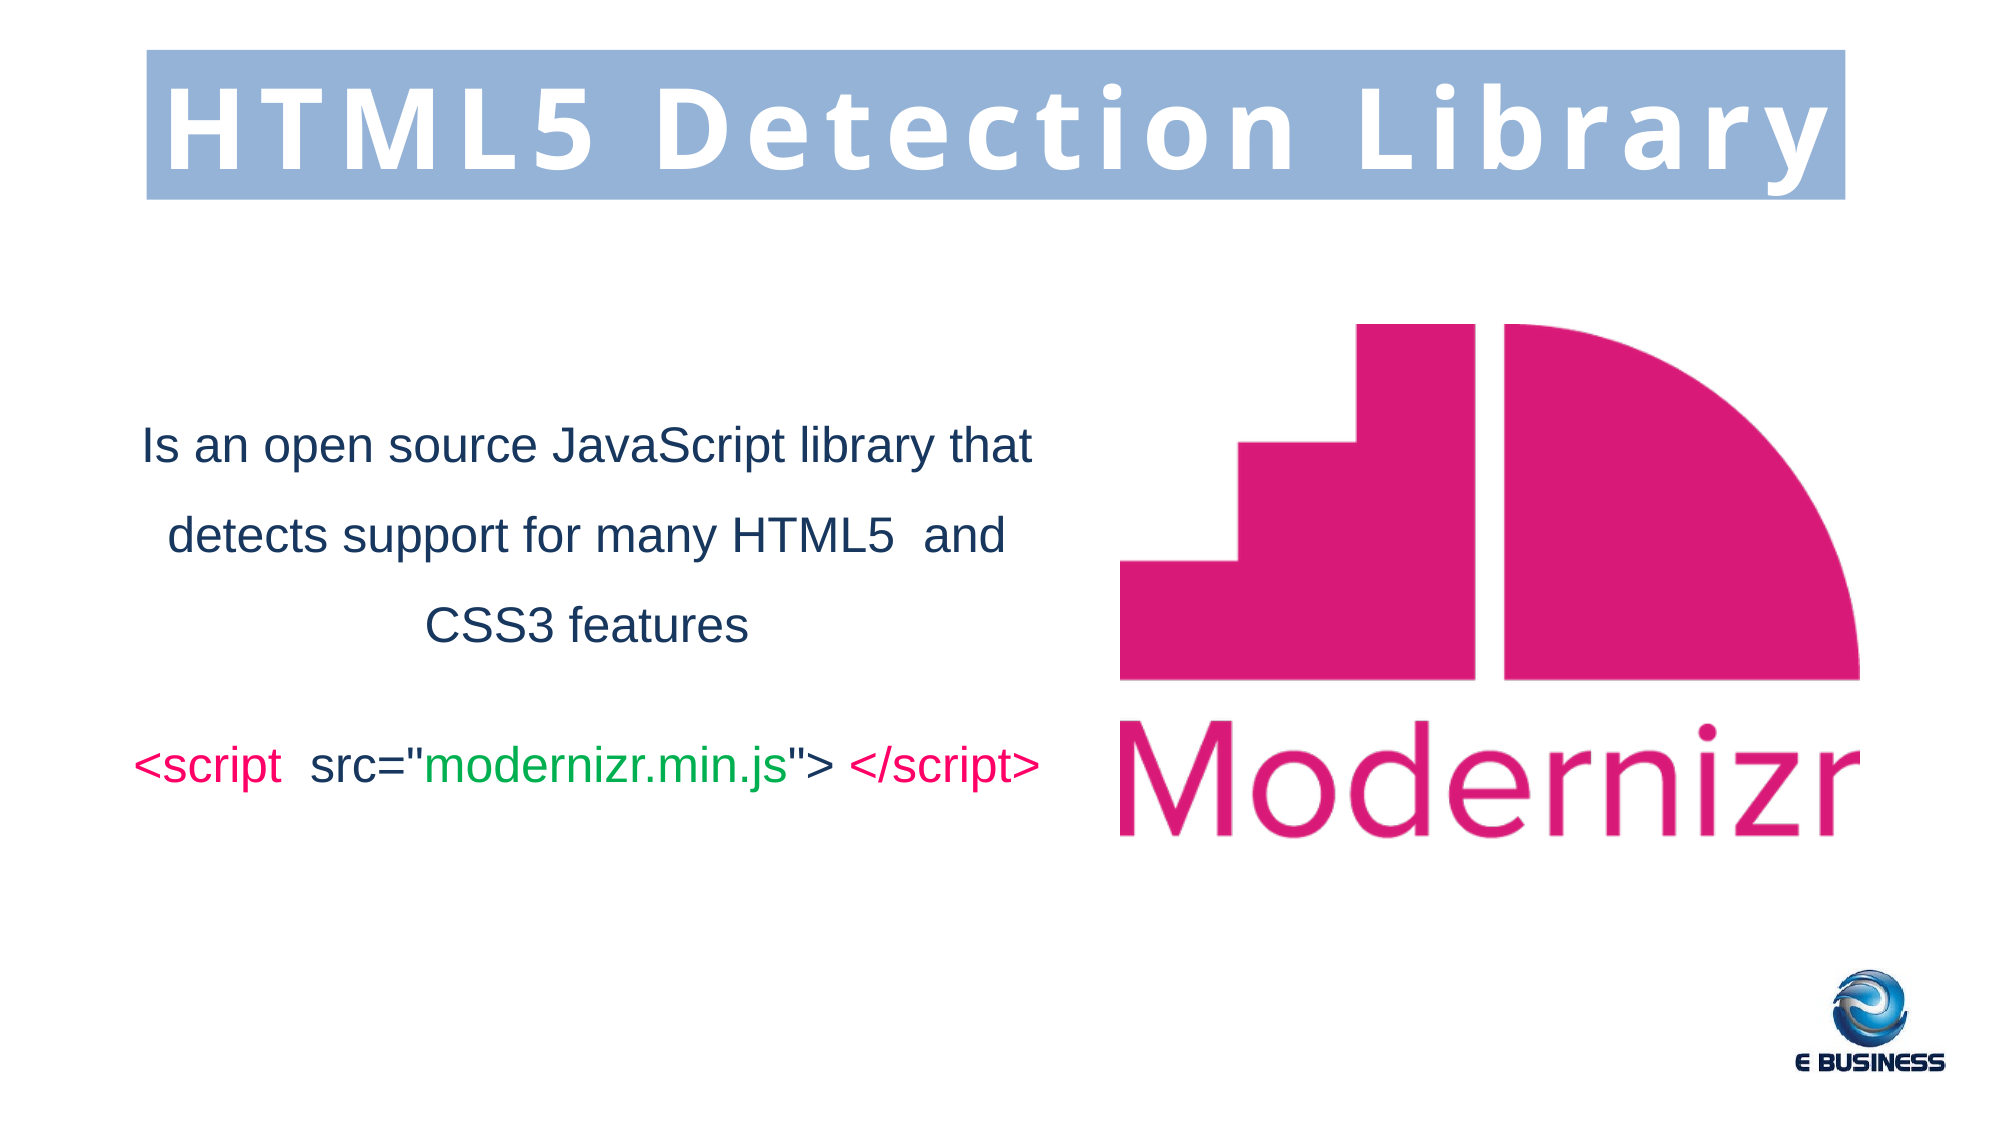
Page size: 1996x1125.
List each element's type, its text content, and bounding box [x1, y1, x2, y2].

text_box HTML5 Detection Library [146, 49, 1846, 200]
text_box Is an open source JavaScript library that detects support for many HTML5 and CSS3 features <script src="modernizr.min.js"> </script> [97, 374, 1077, 800]
picture [1119, 324, 1861, 840]
picture [1795, 968, 1946, 1073]
